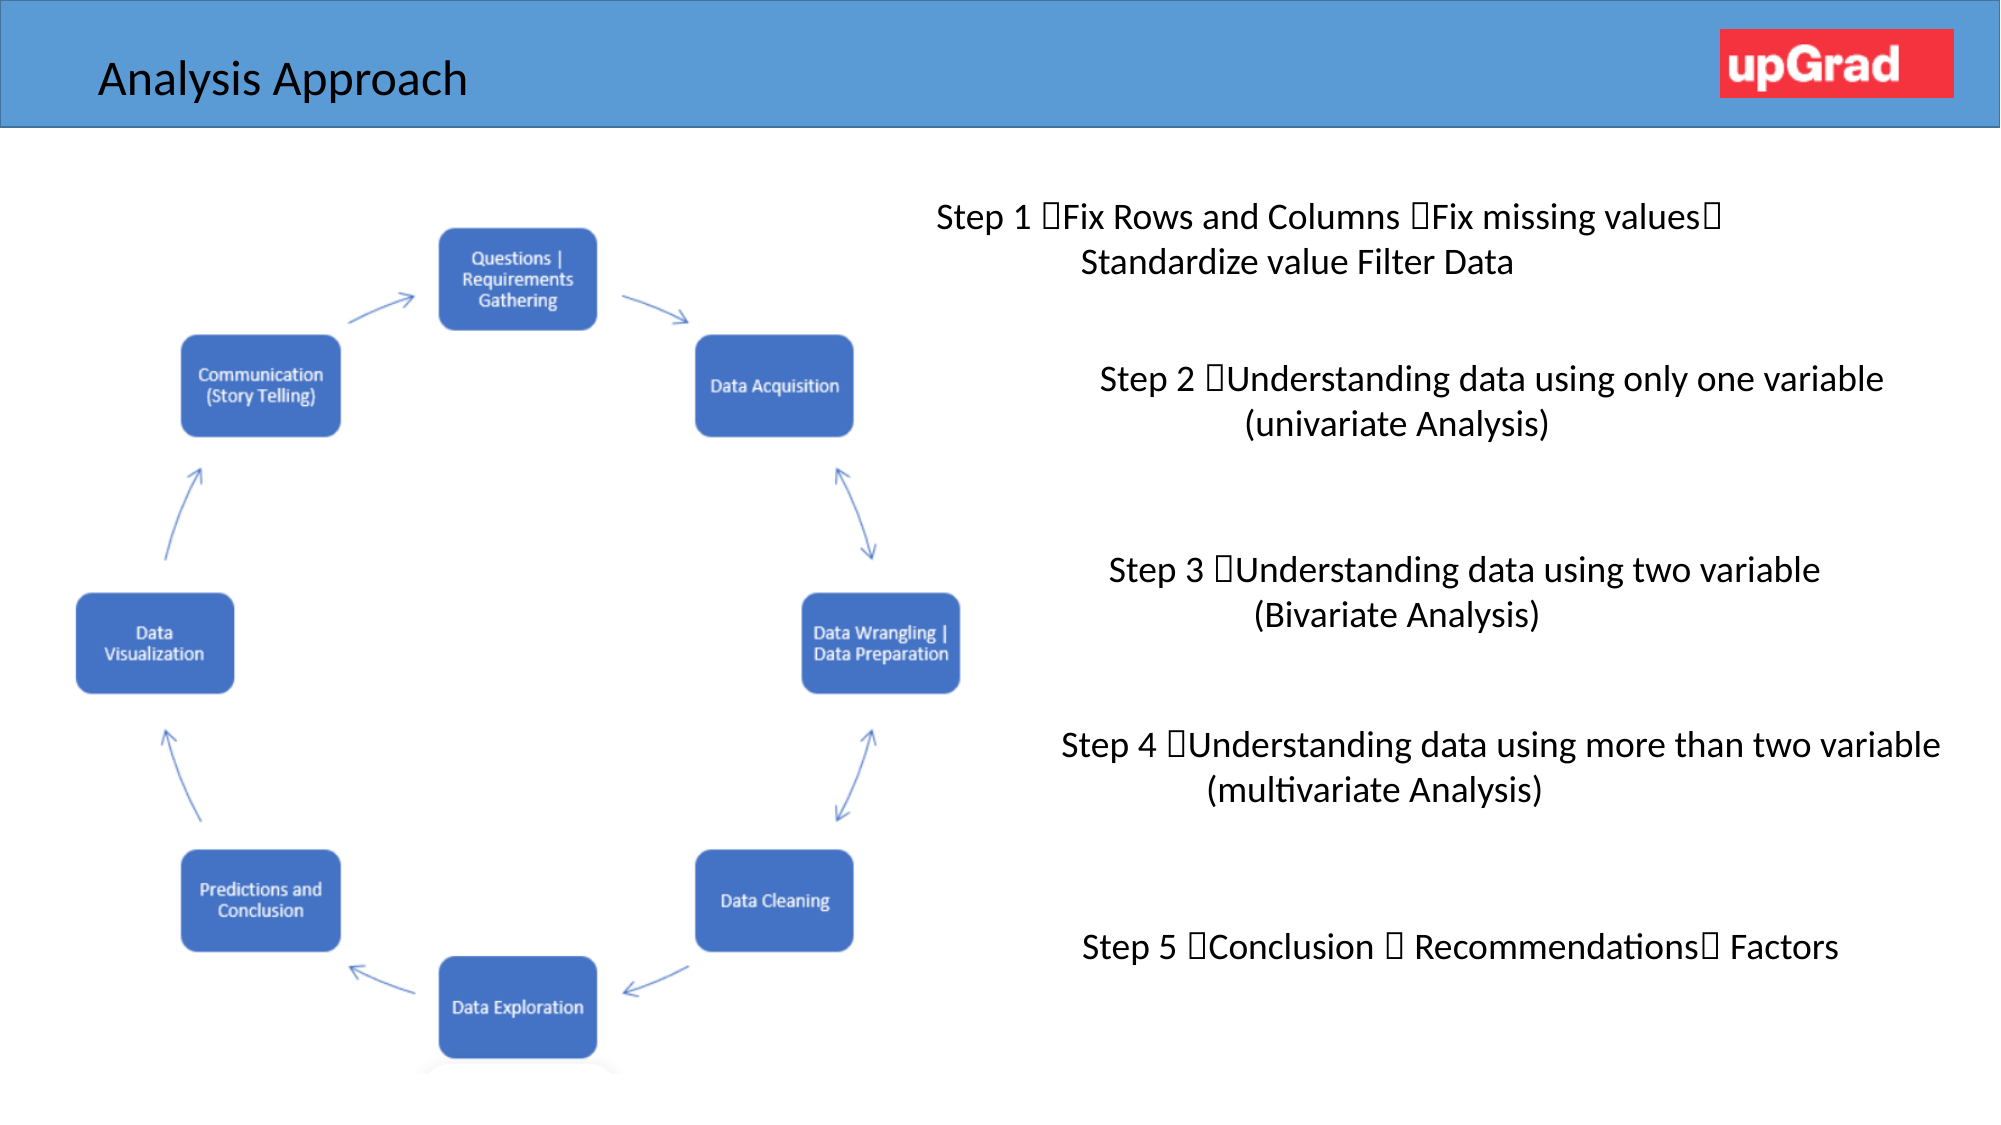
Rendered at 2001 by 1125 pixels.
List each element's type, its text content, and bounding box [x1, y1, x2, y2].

text_box Step 3 Understanding data using two variable (Bivariate Analysis) [1093, 537, 1837, 642]
text_box Step 1 Fix Rows and Columns Fix missing values Standardize value Filter Data [921, 184, 1922, 289]
text_box Step 2 Understanding data using only one variable (univariate Analysis) [1084, 346, 1901, 452]
text_box Step 4 Understanding data using more than two variable (multivariate Analysis) [1046, 712, 1957, 818]
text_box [0, 0, 2000, 128]
picture [47, 213, 1010, 1074]
text_box Step 5 Conclusion  Recommendations Factors [1067, 914, 1855, 975]
